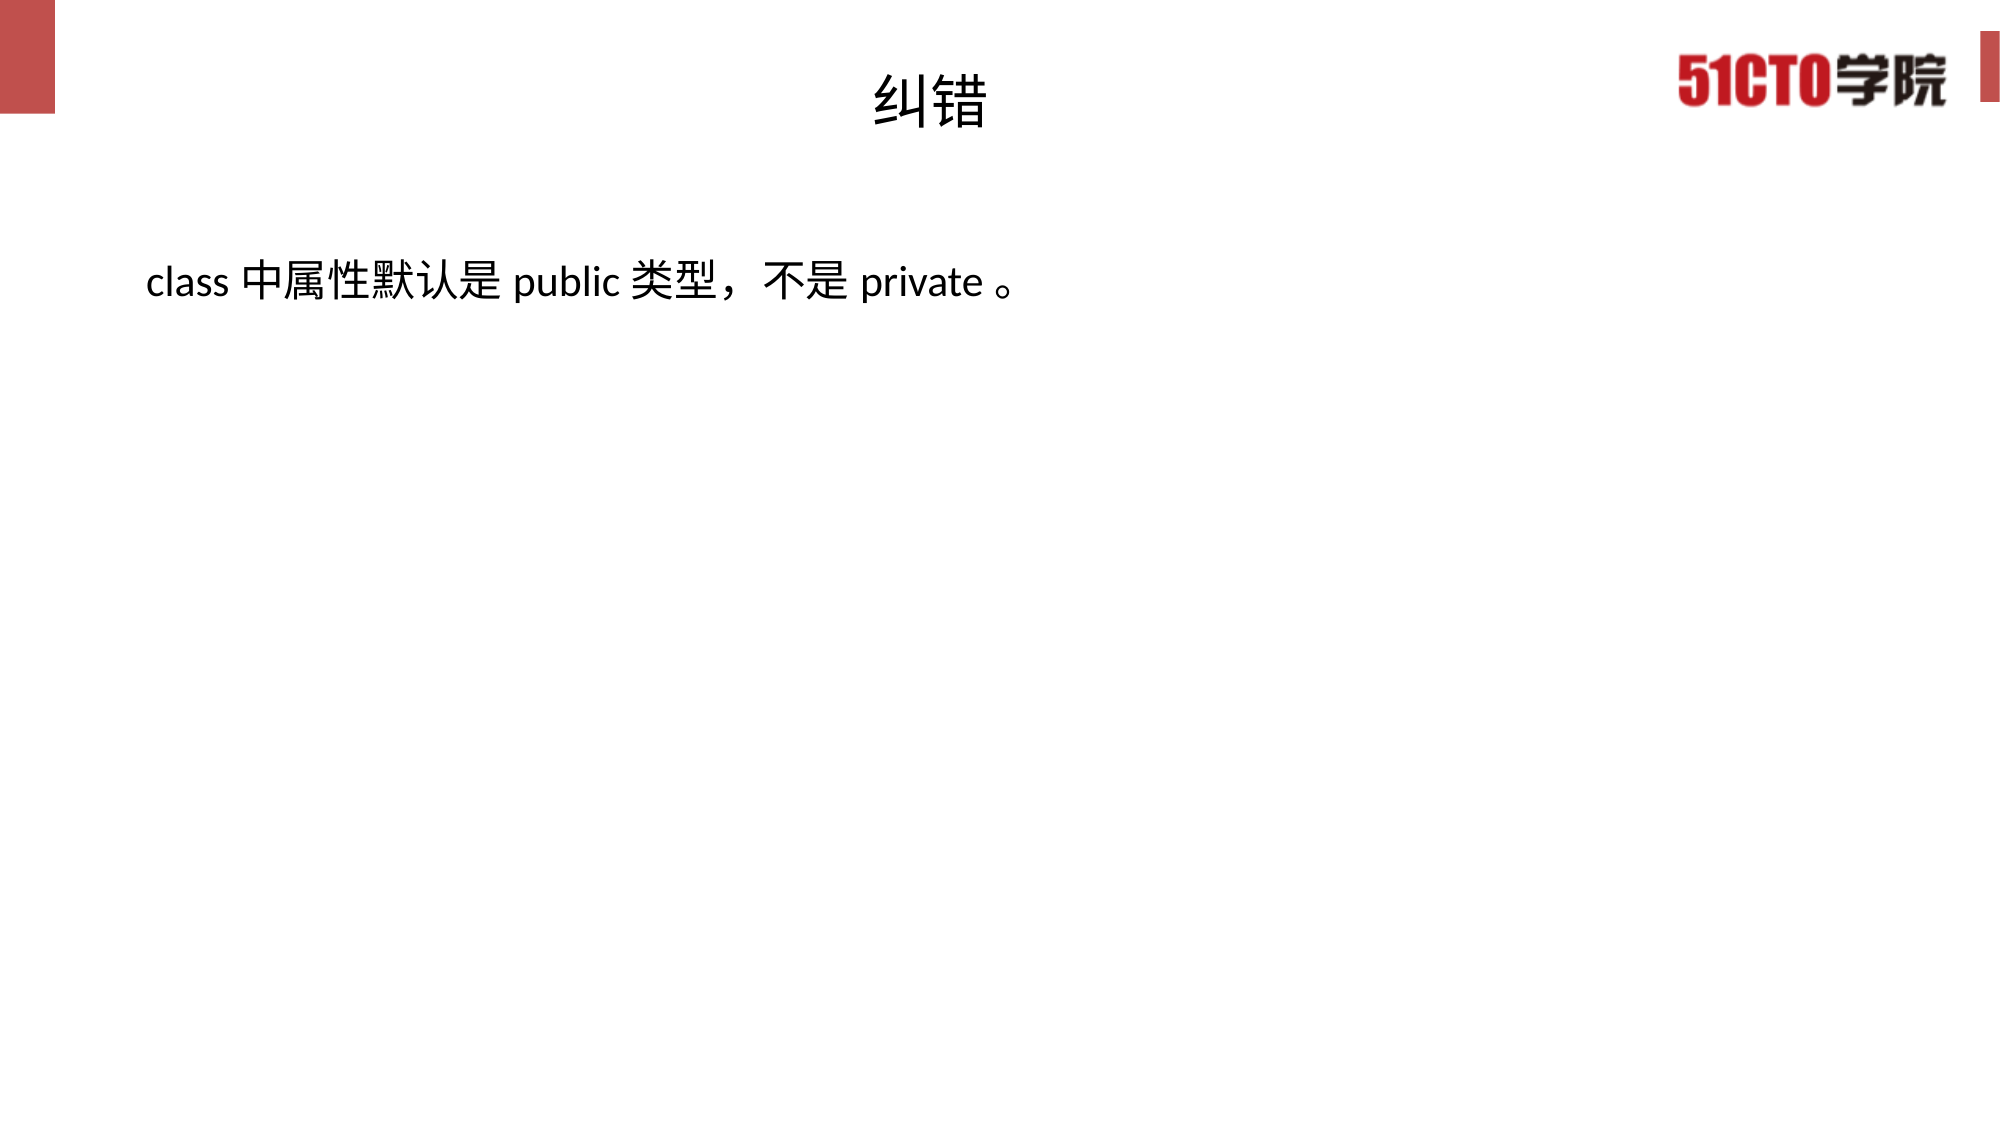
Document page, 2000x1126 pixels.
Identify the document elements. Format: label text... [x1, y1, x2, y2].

text_box class中属性默认是public类型，不是private。 [131, 245, 1839, 523]
picture [1673, 46, 1952, 114]
title 纠错 [255, 42, 1606, 167]
